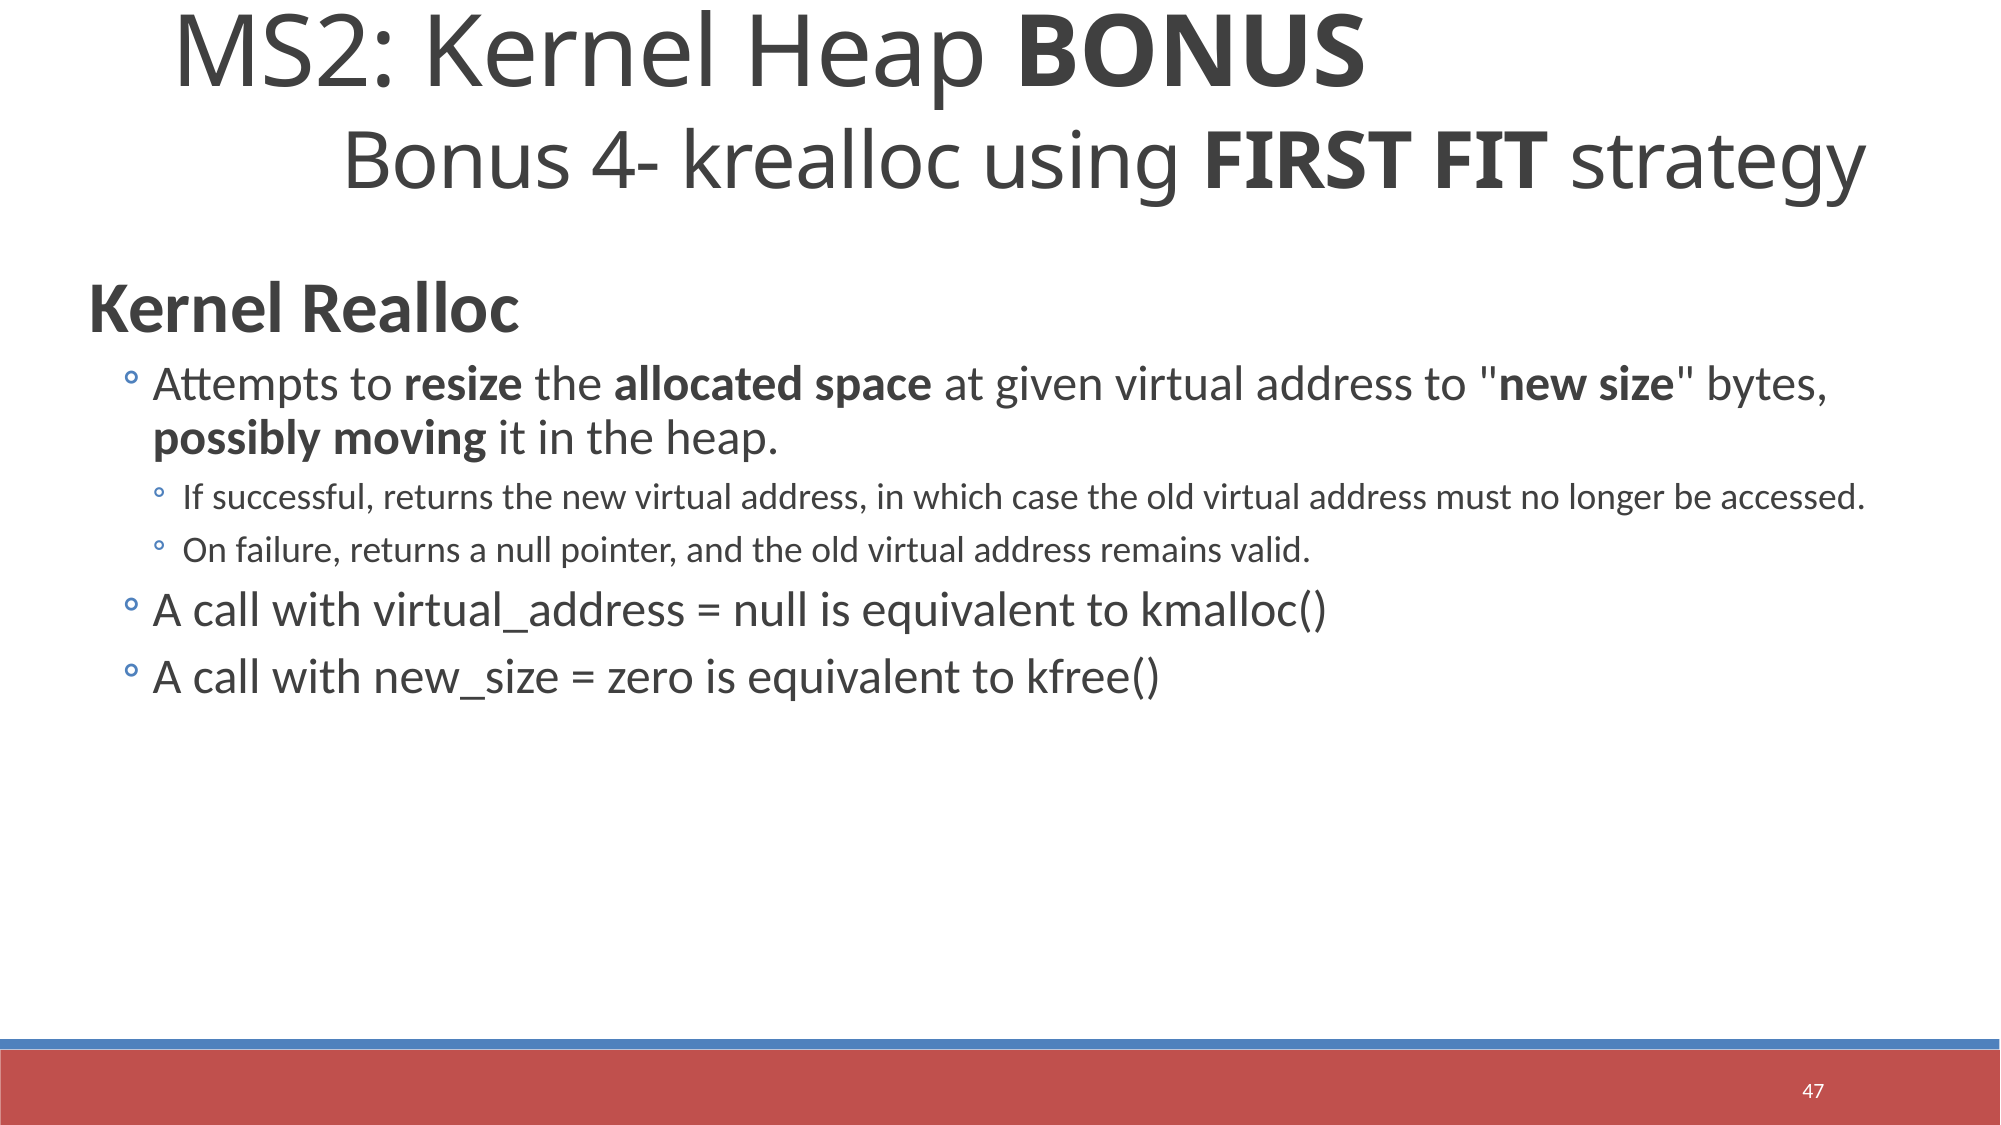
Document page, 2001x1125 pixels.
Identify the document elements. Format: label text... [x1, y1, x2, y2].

slide_number 47 [1623, 1059, 1840, 1120]
text_box Kernel Realloc Attempts to resize the allocated space at given virtual address to "new size" bytes, possibly moving it in the heap. If successful, returns the new virtual address, in which case the old virtual address must no longer be accessed. On failure, returns a null pointer, and the old virtual address remains valid. A call with virtual_address = null is equivalent to kmalloc() A call with new_size = zero is equivalent to kfree() [75, 262, 2000, 877]
text_box MS2: Kernel Heap BONUS Bonus 4- krealloc using FIRST FIT strategy [156, 0, 1979, 236]
